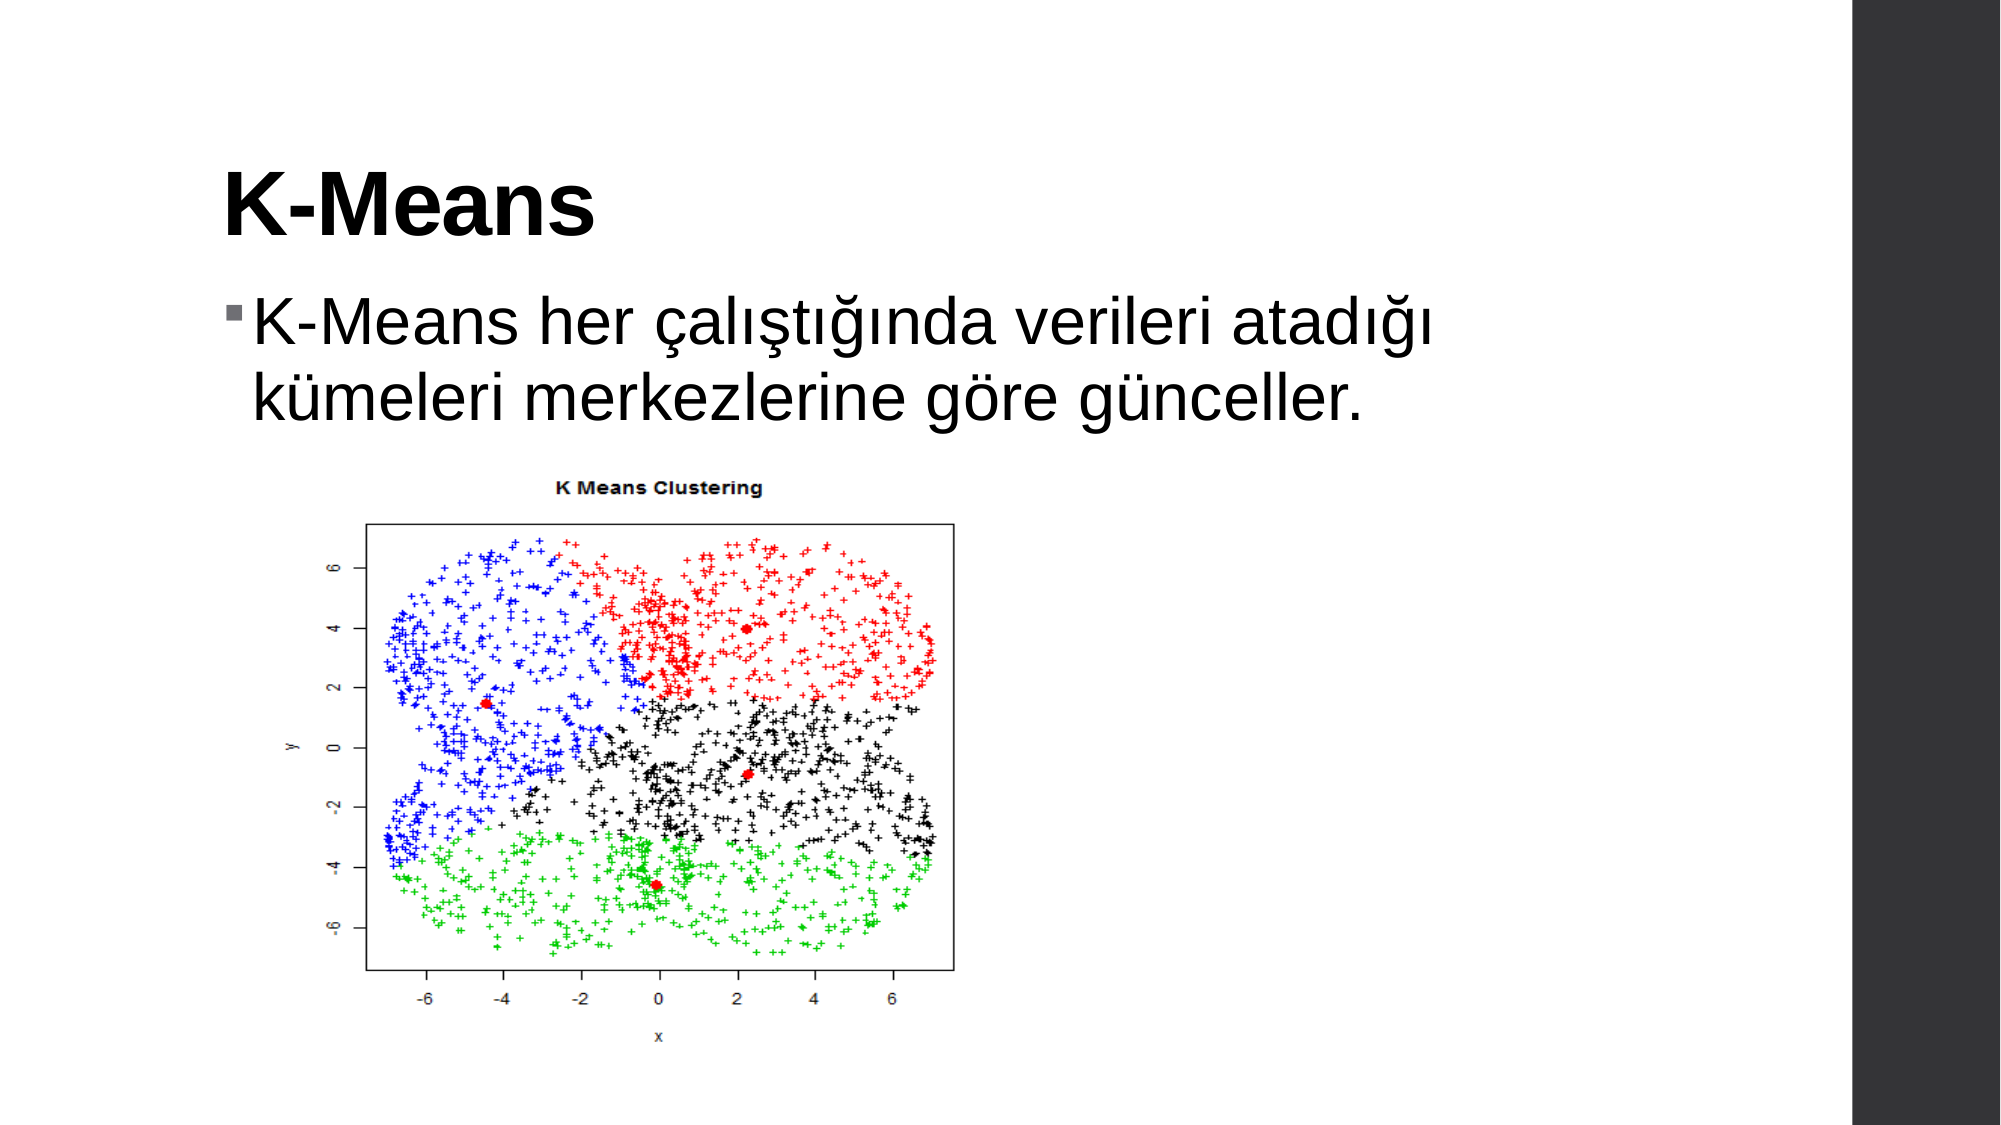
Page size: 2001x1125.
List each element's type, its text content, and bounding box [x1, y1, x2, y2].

title K-Means [206, 60, 1797, 263]
picture [276, 448, 1001, 1066]
list K-Means her çalıştığında verileri atadığı kümeleri merkezlerine göre günceller. [206, 276, 1617, 1080]
